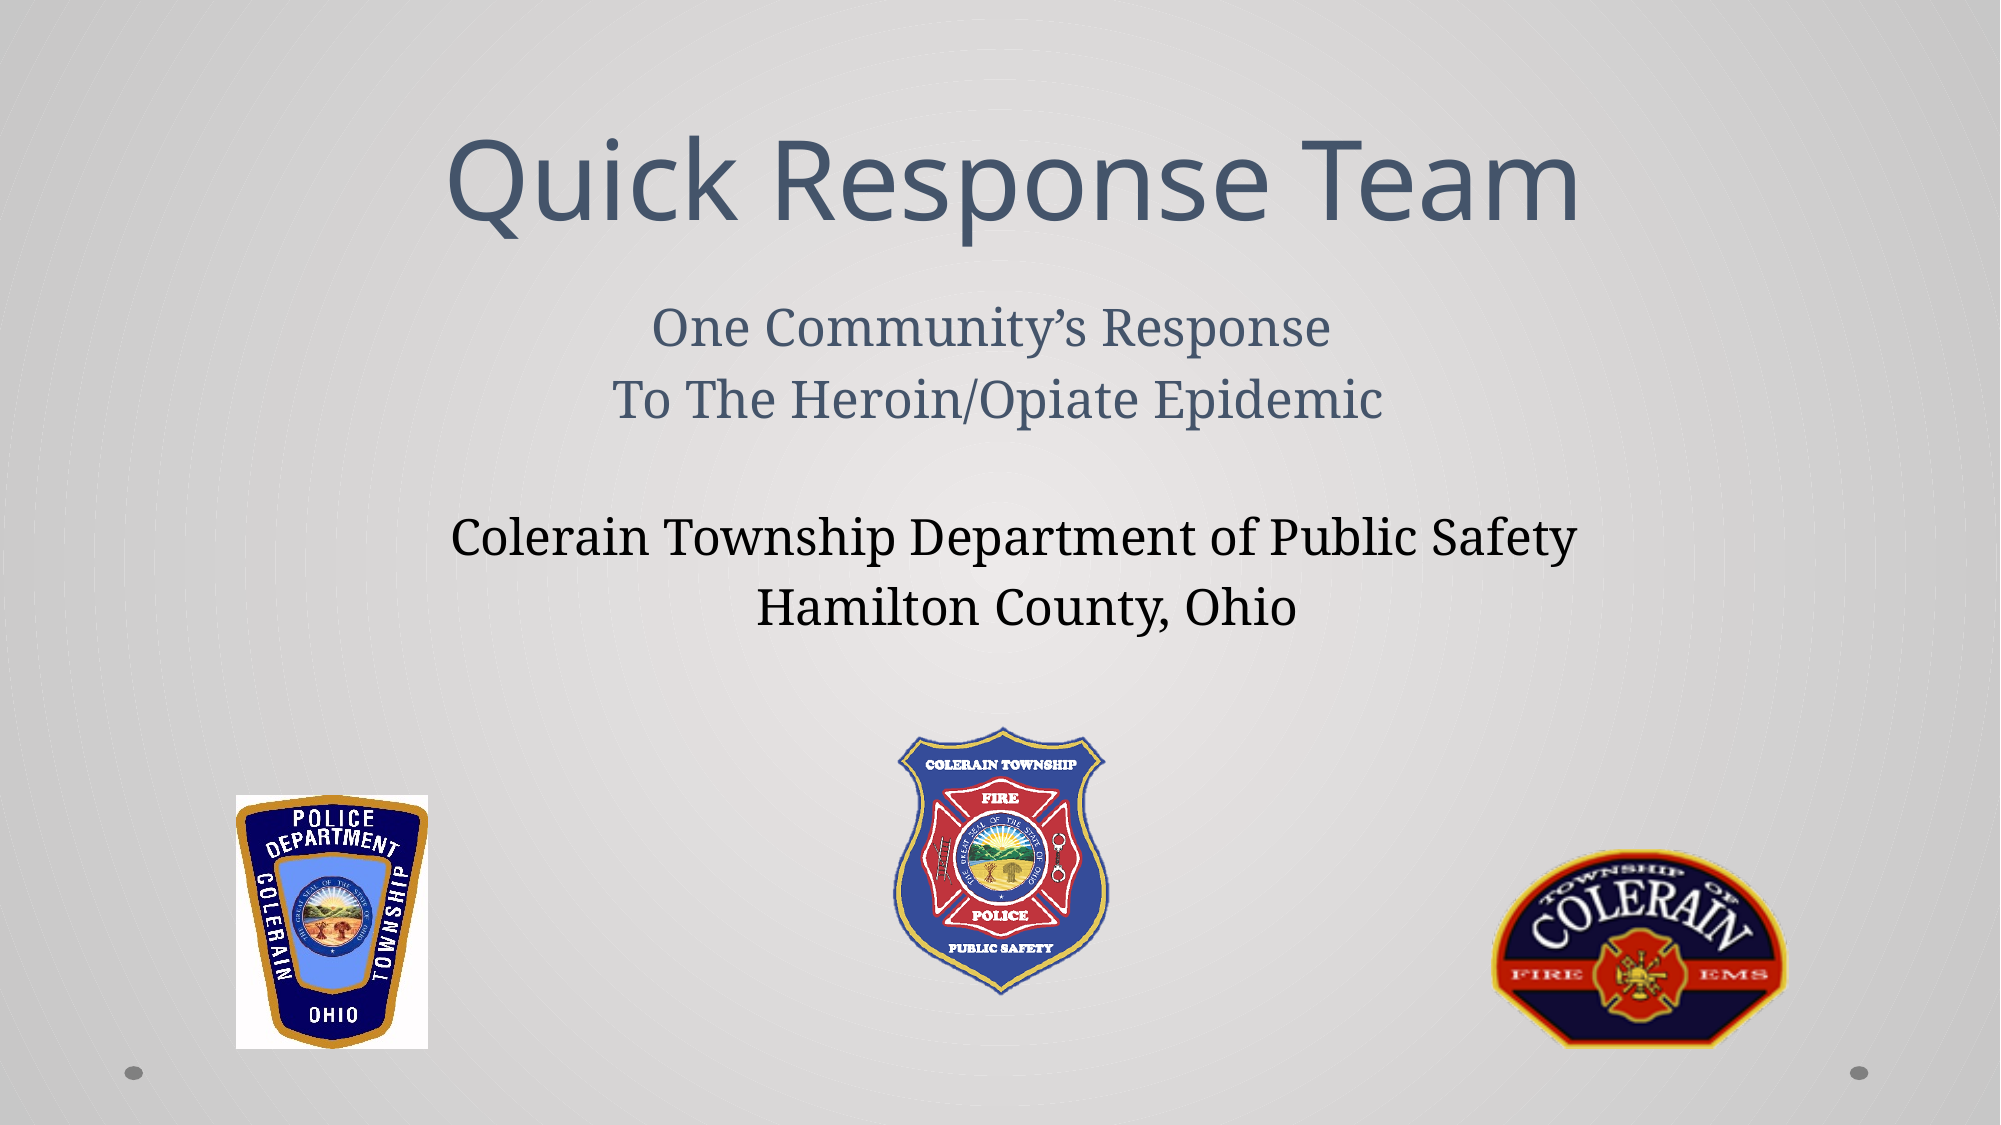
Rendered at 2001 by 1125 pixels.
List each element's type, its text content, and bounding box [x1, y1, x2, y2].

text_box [756, 686, 1163, 1049]
text_box Colerain Township Department of Public Safety Hamilton County, Ohio [114, 498, 1914, 699]
subtitle One Community’s Response To The Heroin/Opiate Epidemic [0, 286, 1999, 437]
picture [236, 795, 428, 1049]
title Quick Response Team [15, 0, 2000, 250]
picture [1491, 849, 1789, 1049]
